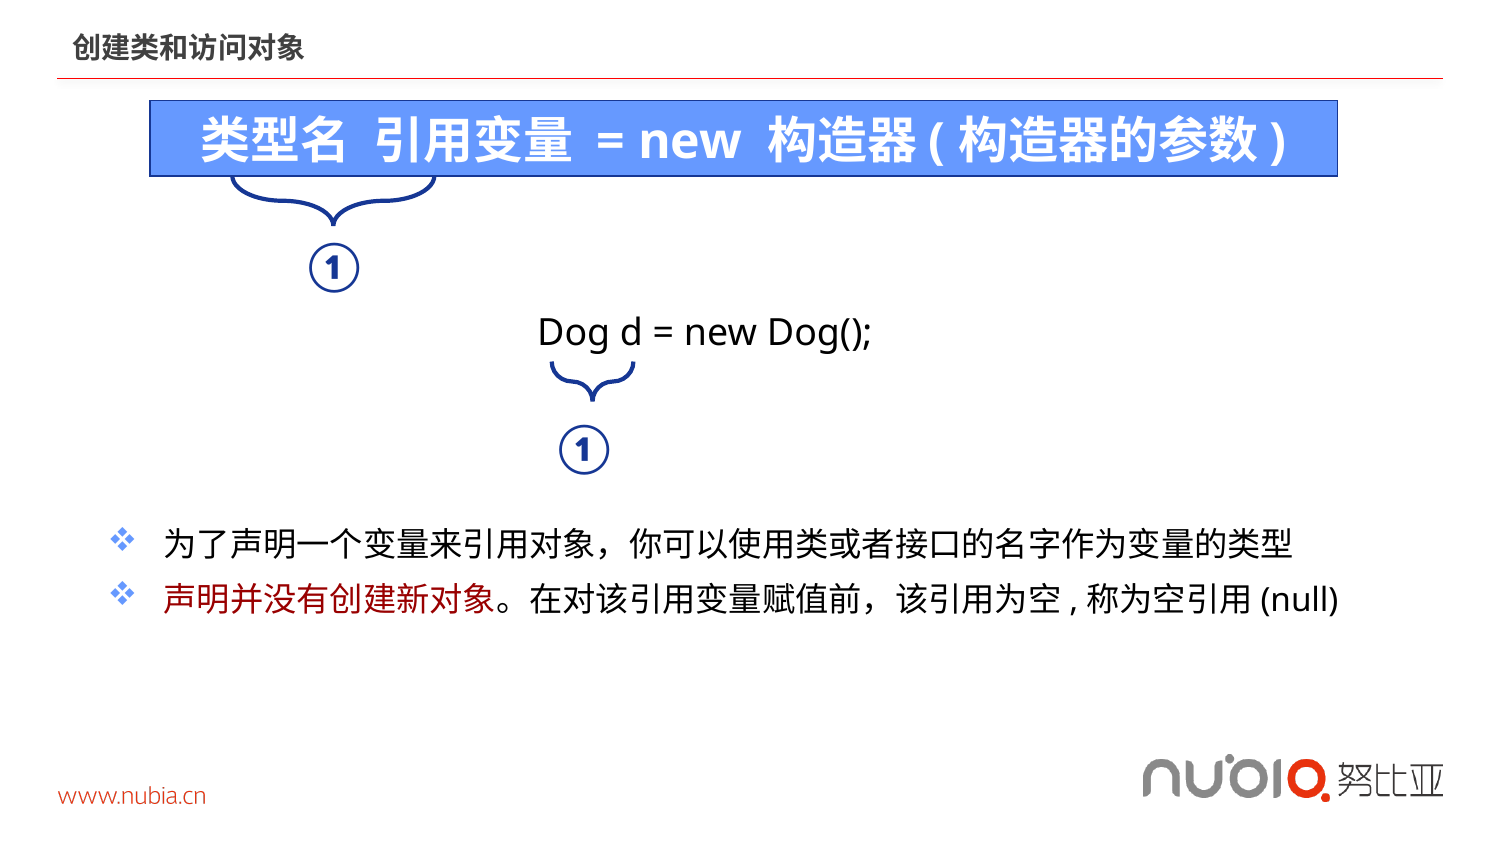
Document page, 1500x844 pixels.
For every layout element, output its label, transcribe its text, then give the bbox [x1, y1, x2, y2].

picture [56, 783, 206, 809]
picture [1142, 754, 1444, 802]
text_box Dog d = new Dog(); [522, 308, 888, 361]
text_box 创建类和访问对象 [57, 24, 714, 69]
text_box 为了声明一个变量来引用对象，你可以使用类或者接口的名字作为变量的类型 声明并没有创建新对象。在对该引用变量赋值前，该引用为空,称为空引用(null) [92, 515, 1443, 640]
text_box [551, 361, 634, 402]
text_box ① [546, 407, 566, 483]
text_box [149, 100, 1338, 301]
